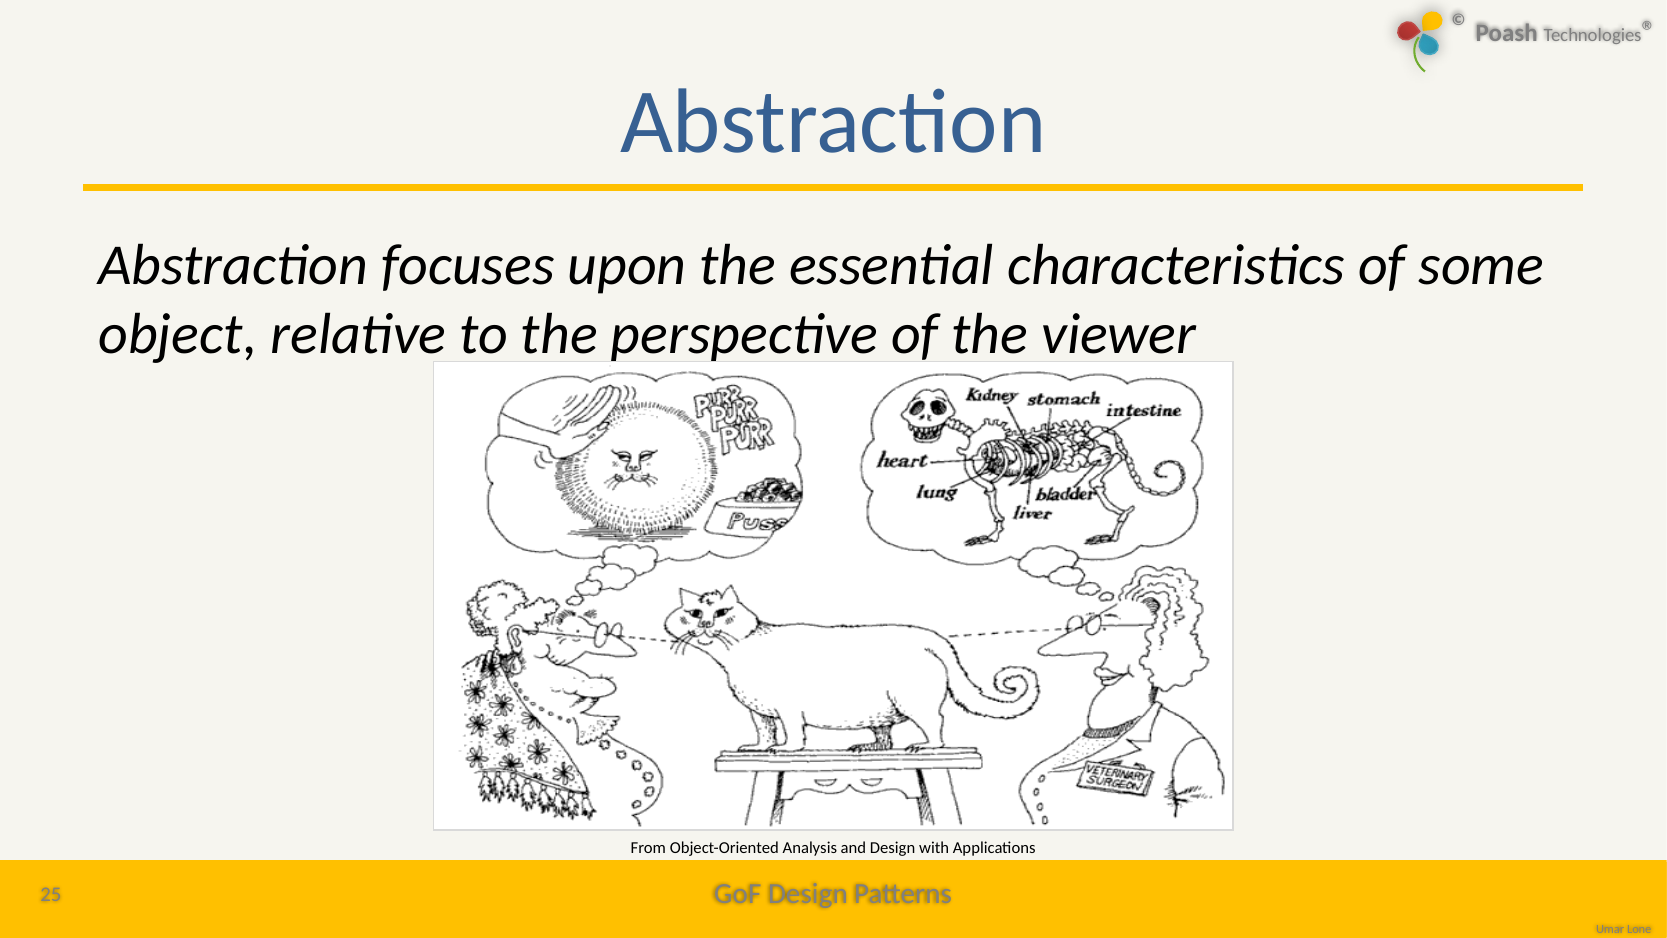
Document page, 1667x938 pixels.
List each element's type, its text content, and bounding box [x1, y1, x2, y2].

slide_number 25 [4, 868, 98, 919]
title Abstraction [83, 37, 1584, 194]
text_box From Object-Oriented Analysis and Design with Applications [455, 838, 1212, 864]
picture [434, 362, 1233, 830]
list Abstraction focuses upon the essential characteristics of some object, relative to the perspective of the viewer [83, 218, 1584, 375]
